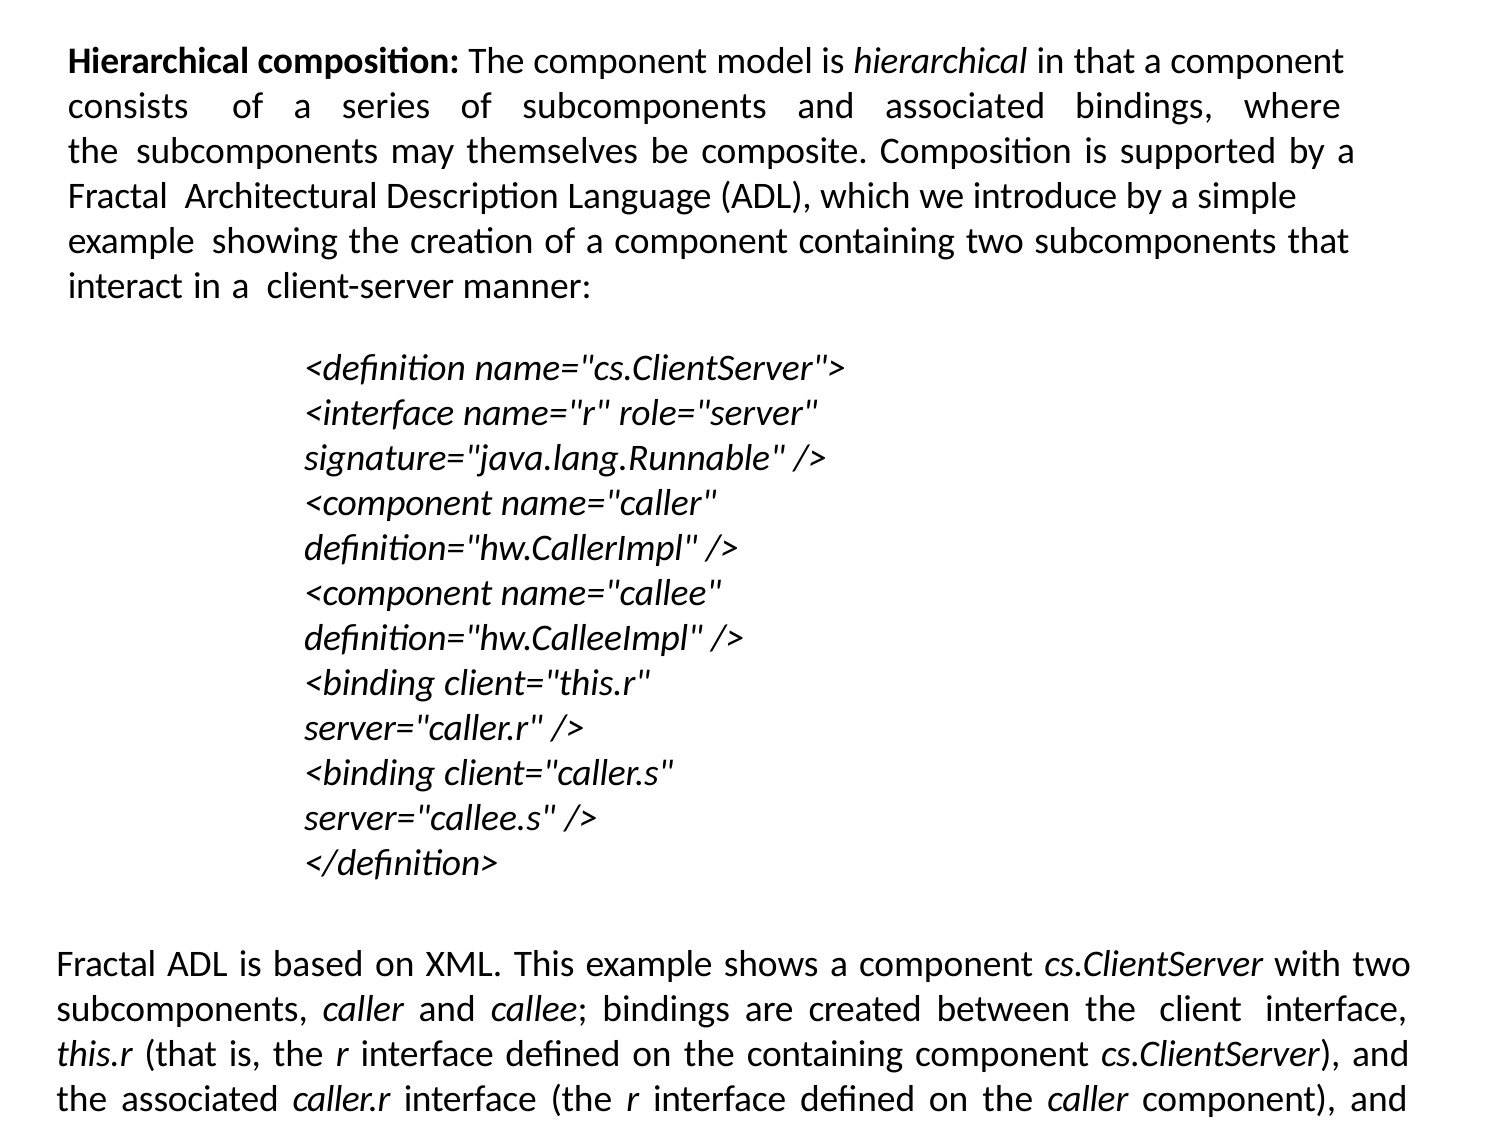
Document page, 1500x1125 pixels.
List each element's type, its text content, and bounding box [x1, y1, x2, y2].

text_box Hierarchical composition: The component model is hierarchical in that a component consists of a series of subcomponents and associated bindings, where the subcomponents may themselves be composite. Composition is supported by a Fractal Architectural Description Language (ADL), which we introduce by a simple example showing the creation of a component containing two subcomponents that interact in a client-server manner: <definition name="cs.ClientServer"> <interface name="r" role="server" signature="java.lang.Runnable" /> <component name="caller" definition="hw.CallerImpl" /> <component name="callee" definition="hw.CalleeImpl" /> <binding client="this.r" server="caller.r" /> <binding client="caller.s" server="callee.s" /> </definition> Fractal ADL is based on XML. This example shows a component cs.ClientServer with two subcomponents, caller and callee; bindings are created between the client interface, this.r (that is, the r interface defined on the containing component cs.ClientServer), and the associated caller.r interface (the r interface defined on the caller component), and between the client interface caller.s and the corresponding server interface callee.s. [54, 33, 1423, 1125]
